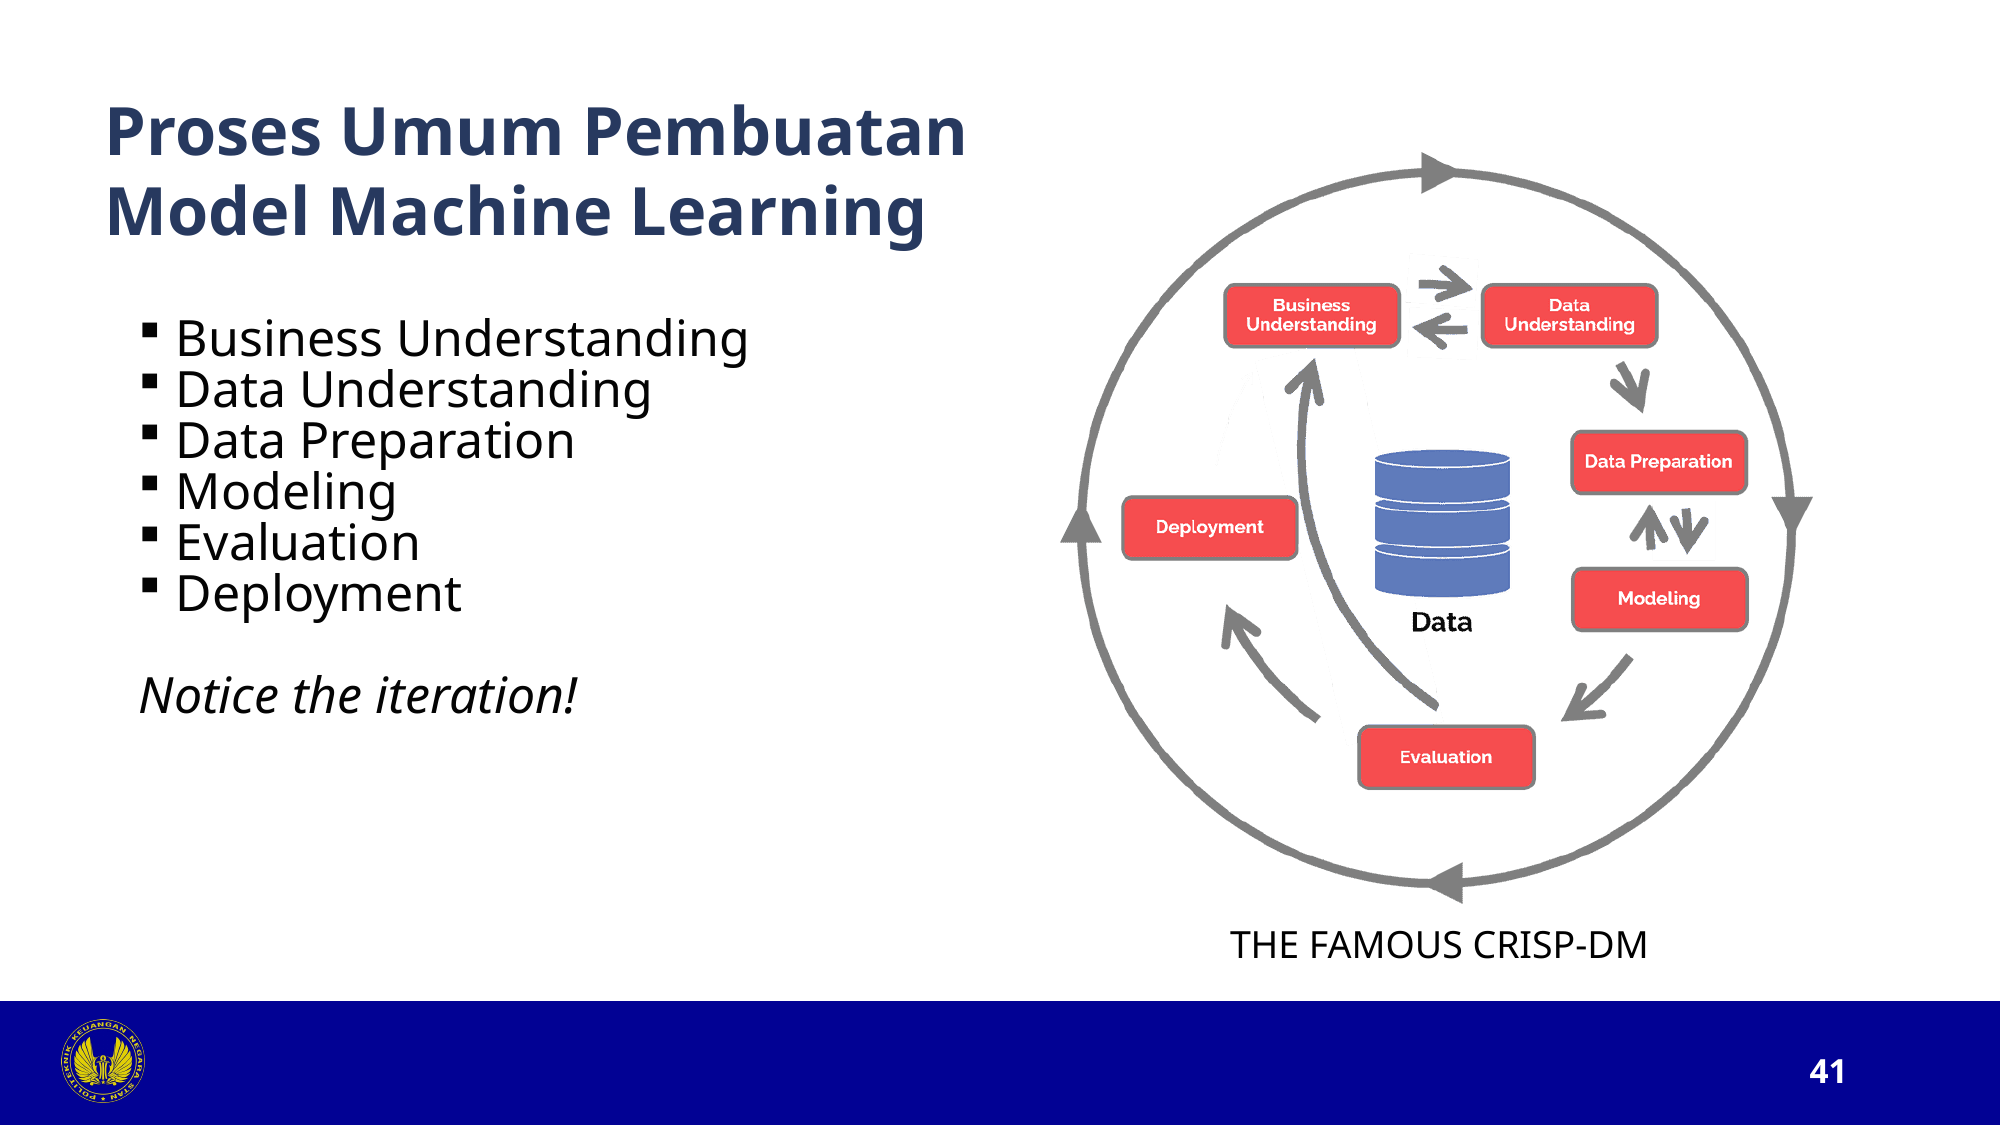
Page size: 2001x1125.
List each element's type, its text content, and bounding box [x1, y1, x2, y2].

slide_number 41 [1412, 1042, 1863, 1103]
text_box Proses Umum Pembuatan Model Machine Learning [102, 88, 2000, 249]
picture [61, 1019, 145, 1103]
text_box Business Understanding Data Understanding Data Preparation Modeling Evaluation Deployment Notice the iteration! [136, 315, 941, 724]
picture [950, 129, 1923, 926]
text_box THE FAMOUS CRISP-DM [1189, 926, 1690, 978]
